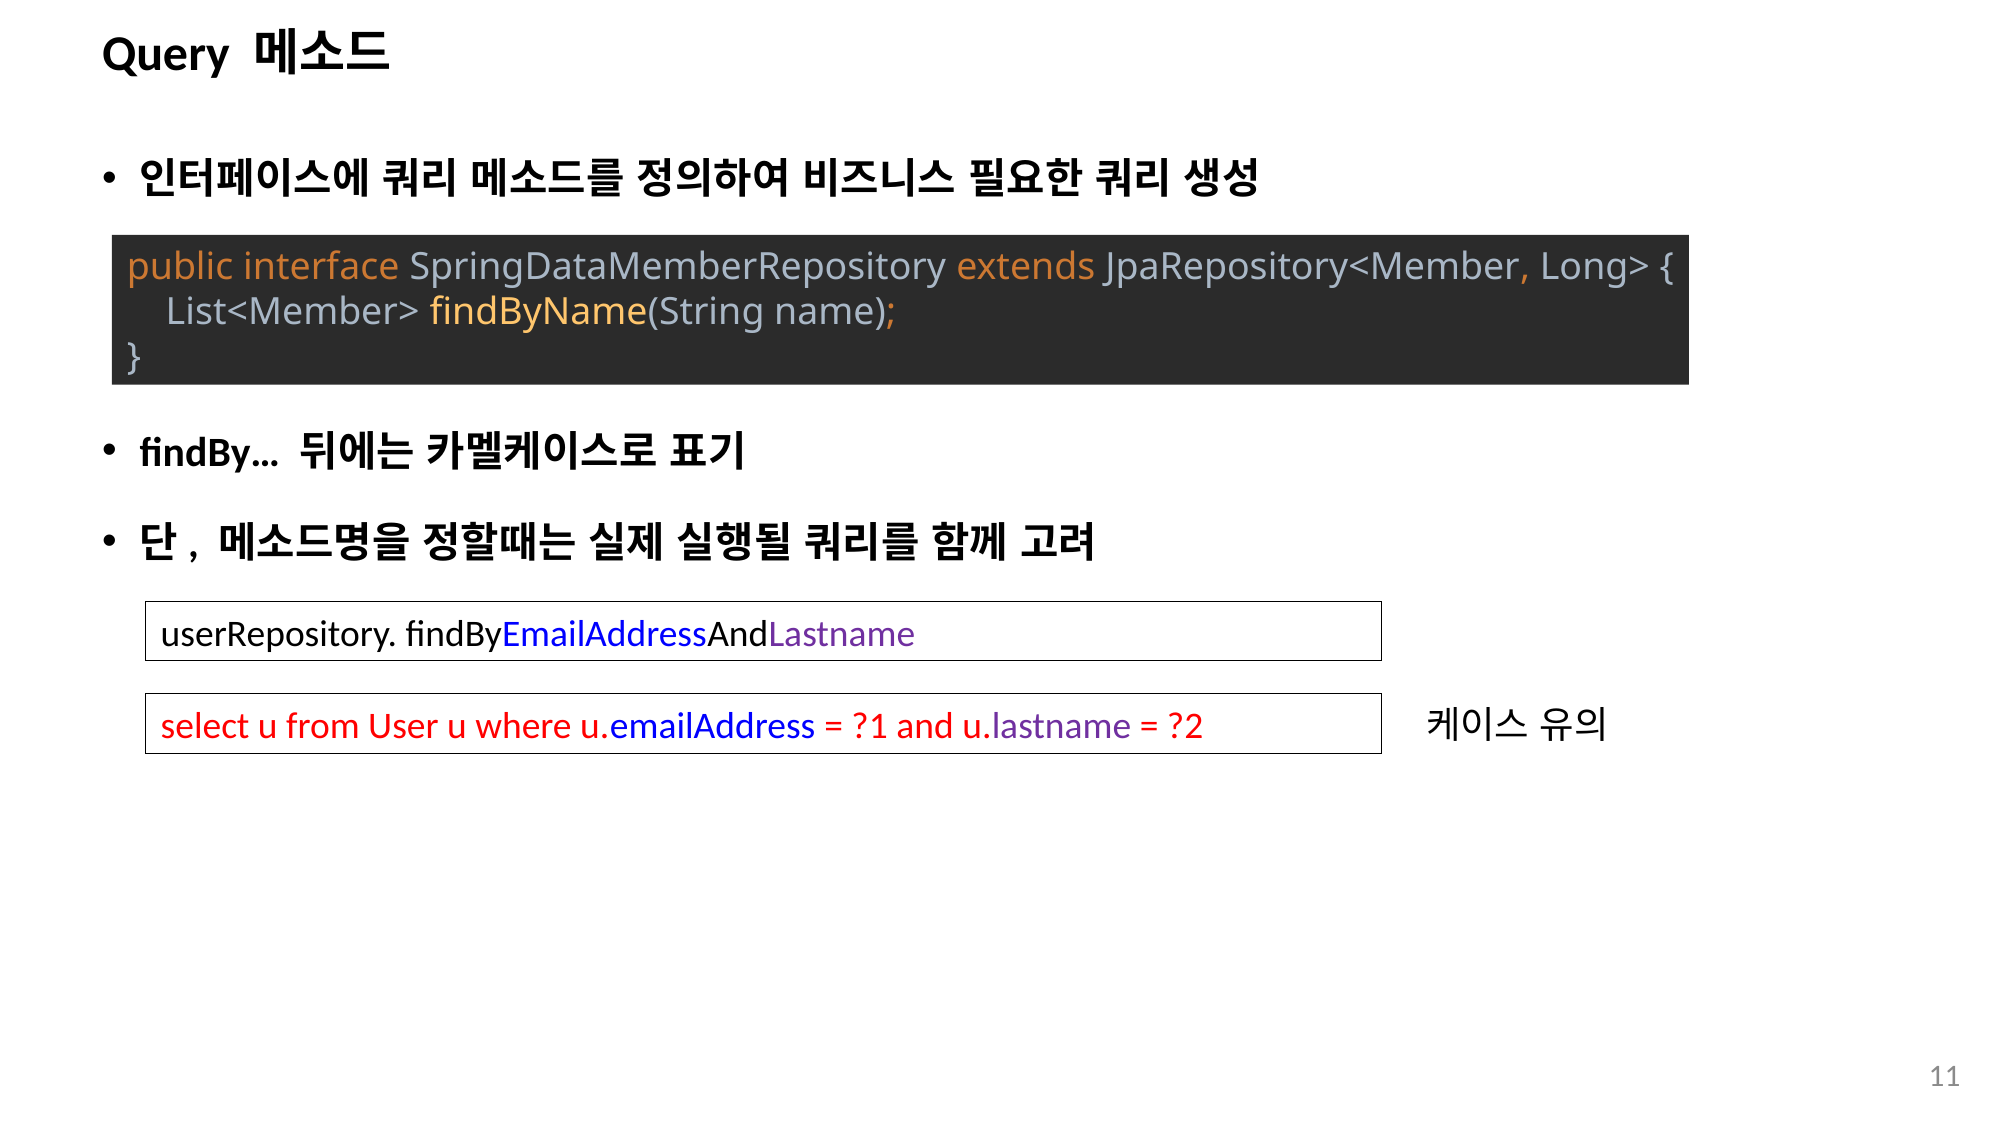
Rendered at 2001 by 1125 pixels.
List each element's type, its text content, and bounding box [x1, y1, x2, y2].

list 인터페이스에 쿼리 메소드를 정의하여 비즈니스 필요한 쿼리 생성 findBy… 뒤에는 카멜케이스로 표기 단, 메소드명을 정할때는 실제 실행될 쿼리를 함께 고려 [87, 124, 1909, 1066]
text_box select u from User u where u.emailAddress = ?1 and u.lastname = ?2 [145, 693, 1382, 754]
text_box userRepository. findByEmailAddressAndLastname [145, 601, 1382, 661]
title Query 메소드 [87, 26, 1812, 83]
text_box 케이스 유의 [1411, 693, 1625, 754]
text_box public interface SpringDataMemberRepository extends JpaRepository<Member, Long> { List<Member> findByName(String name); } [114, 234, 1687, 385]
slide_number 11 [1412, 1042, 1976, 1106]
